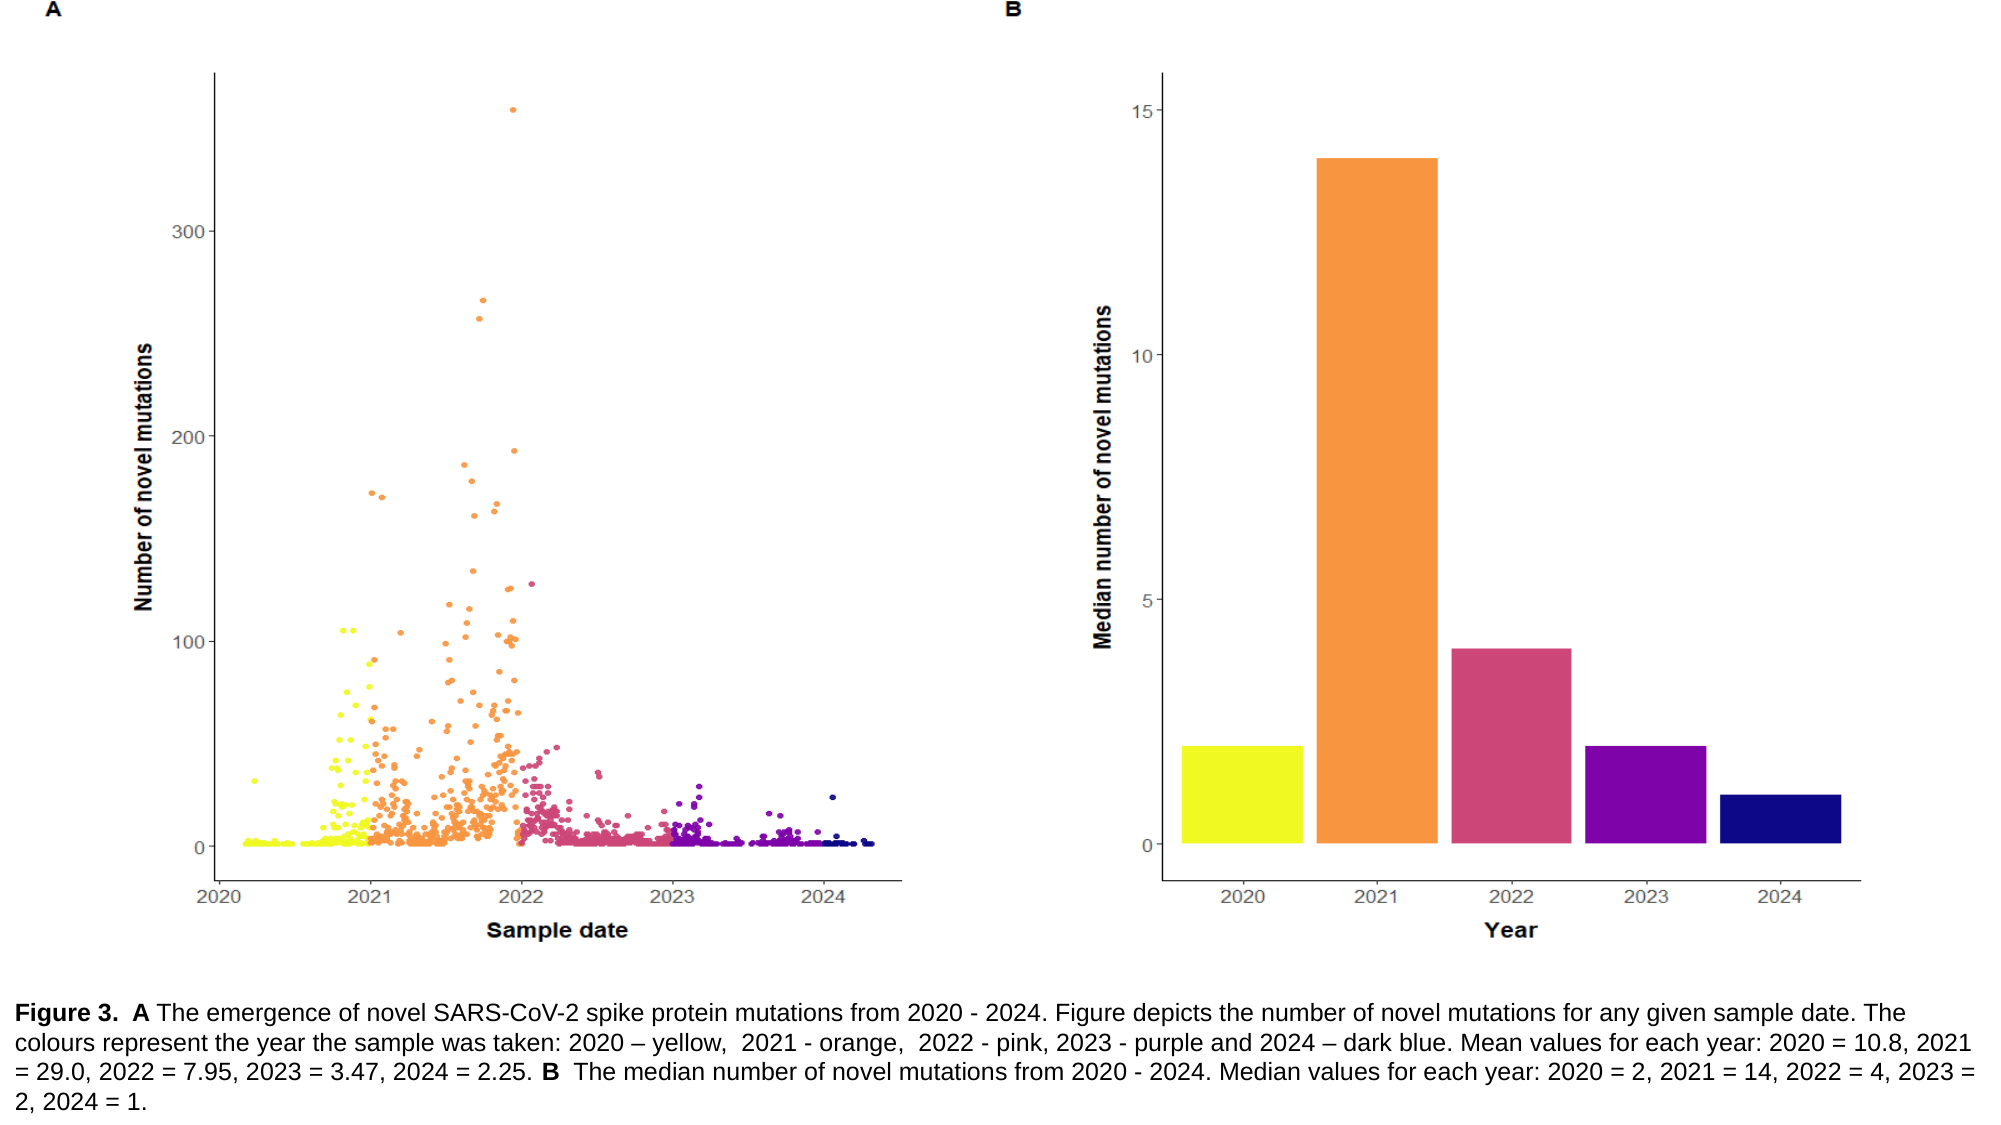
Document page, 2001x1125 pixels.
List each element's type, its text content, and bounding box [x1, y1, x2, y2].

text_box Figure 3. A The emergence of novel SARS-CoV-2 spike protein mutations from 2020 - 2024. Figure depicts the number of novel mutations for any given sample date. The colours represent the year the sample was taken: 2020 – yellow, 2021 - orange, 2022 - pink, 2023 - purple and 2024 – dark blue. Mean values for each year: 2020 = 10.8, 2021 = 29.0, 2022 = 7.95, 2023 = 3.47, 2024 = 2.25. B The median number of novel mutations from 2020 - 2024. Median values for each year: 2020 = 2, 2021 = 14, 2022 = 4, 2023 = 2, 2024 = 1. [0, 988, 2000, 1124]
picture [37, 0, 1956, 956]
